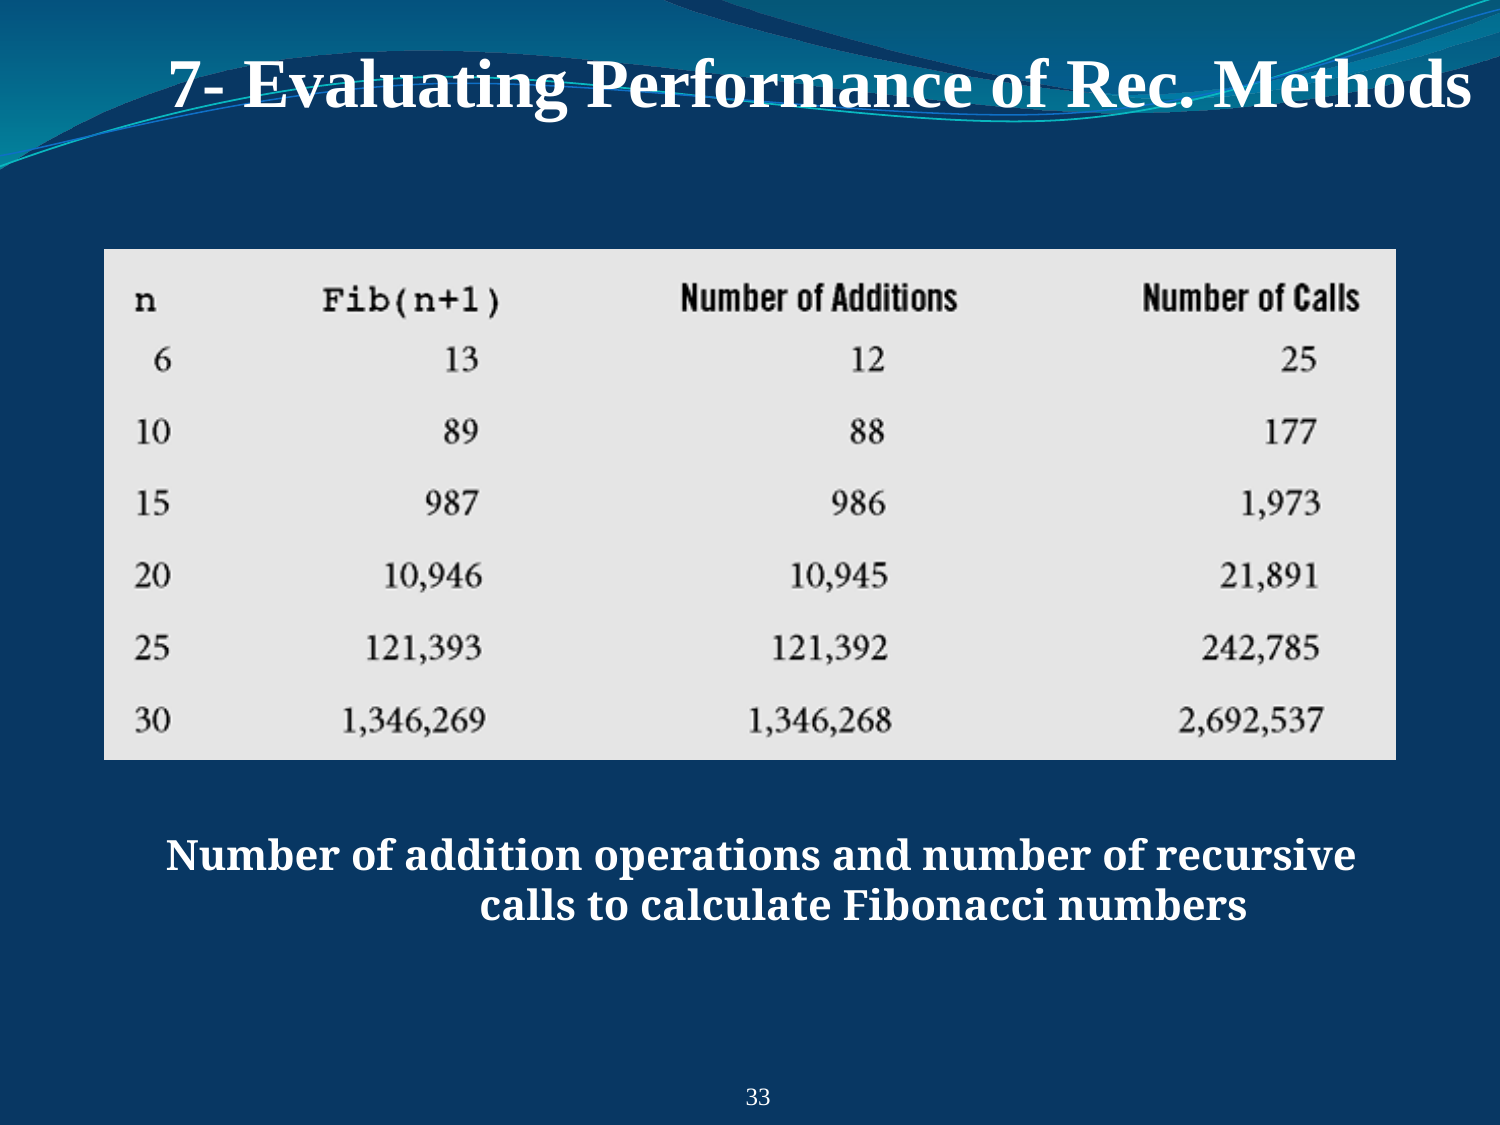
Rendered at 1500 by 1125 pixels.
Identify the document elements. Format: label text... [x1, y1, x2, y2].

title 7- Evaluating Performance of Rec. Methods [75, 12, 1475, 122]
text_box Number of addition operations and number of recursive calls to calculate Fibonacci numbers [150, 821, 1383, 937]
slide_number 33 [728, 1066, 771, 1111]
picture [104, 249, 1396, 760]
